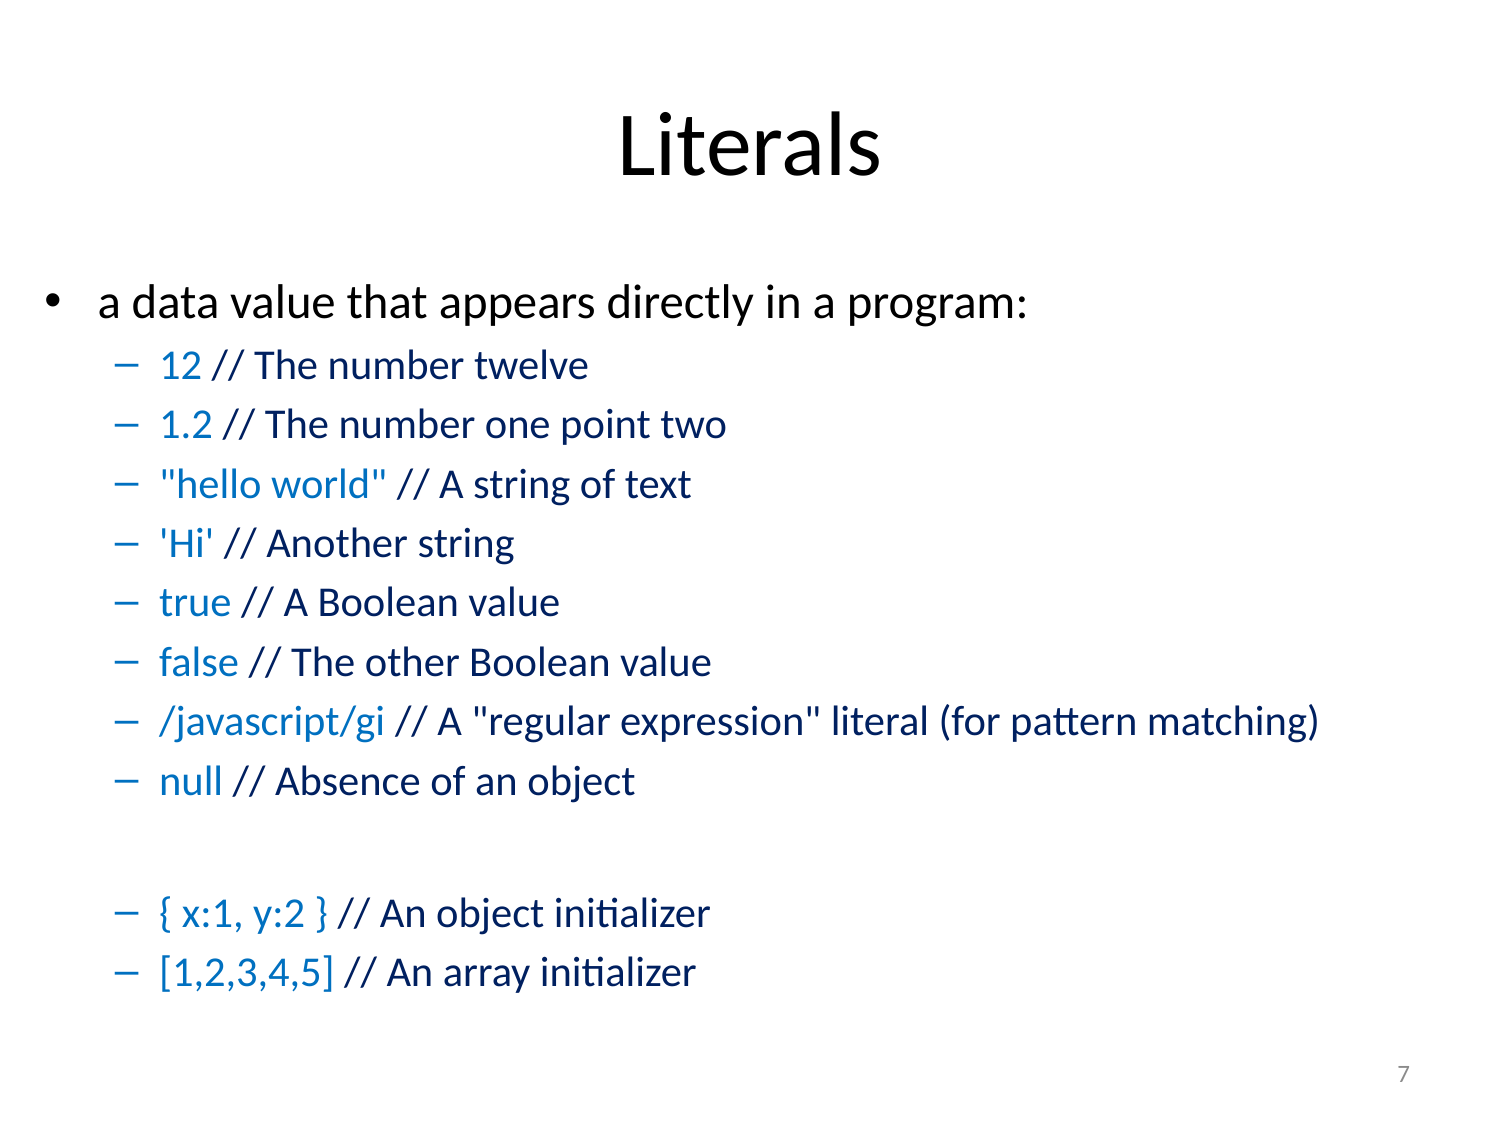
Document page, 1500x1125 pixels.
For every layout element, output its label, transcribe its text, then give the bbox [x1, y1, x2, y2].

title Literals [75, 45, 1425, 233]
list a data value that appears directly in a program: 12 // The number twelve 1.2 // The number one point two "hello world" // A string of text 'Hi' // Another string true // A Boolean value false // The other Boolean value /javascript/gi // A "regular expression" literal (for pattern matching) null // Absence of an object { x:1, y:2 } // An object initializer [1,2,3,4,5] // An array initializer [29, 262, 1483, 1005]
slide_number 7 [1074, 1042, 1425, 1103]
